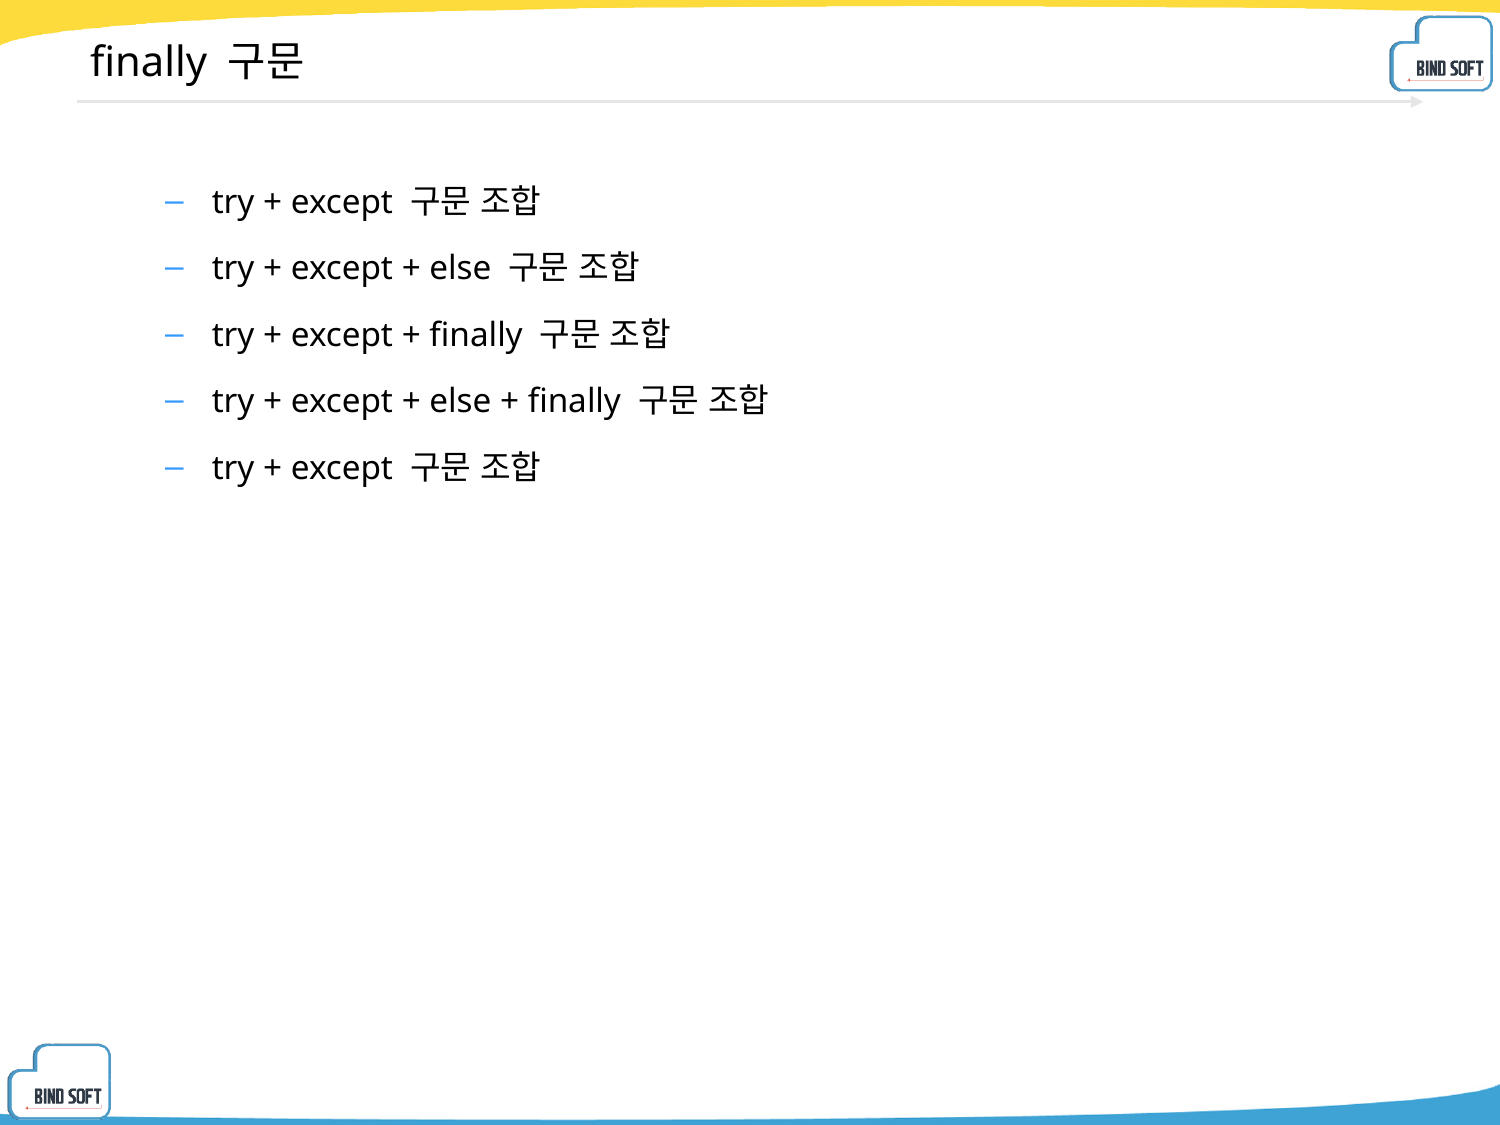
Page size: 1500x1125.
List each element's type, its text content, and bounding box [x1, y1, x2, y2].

picture [0, 1003, 1500, 1125]
picture [0, 0, 1500, 96]
title finally 구문 [75, 11, 1425, 108]
list try + except 구문 조합 try + except + else 구문 조합 try + except + finally 구문 조합 try + except + else + finally 구문 조합 try + except 구문 조합 [75, 152, 1425, 1055]
